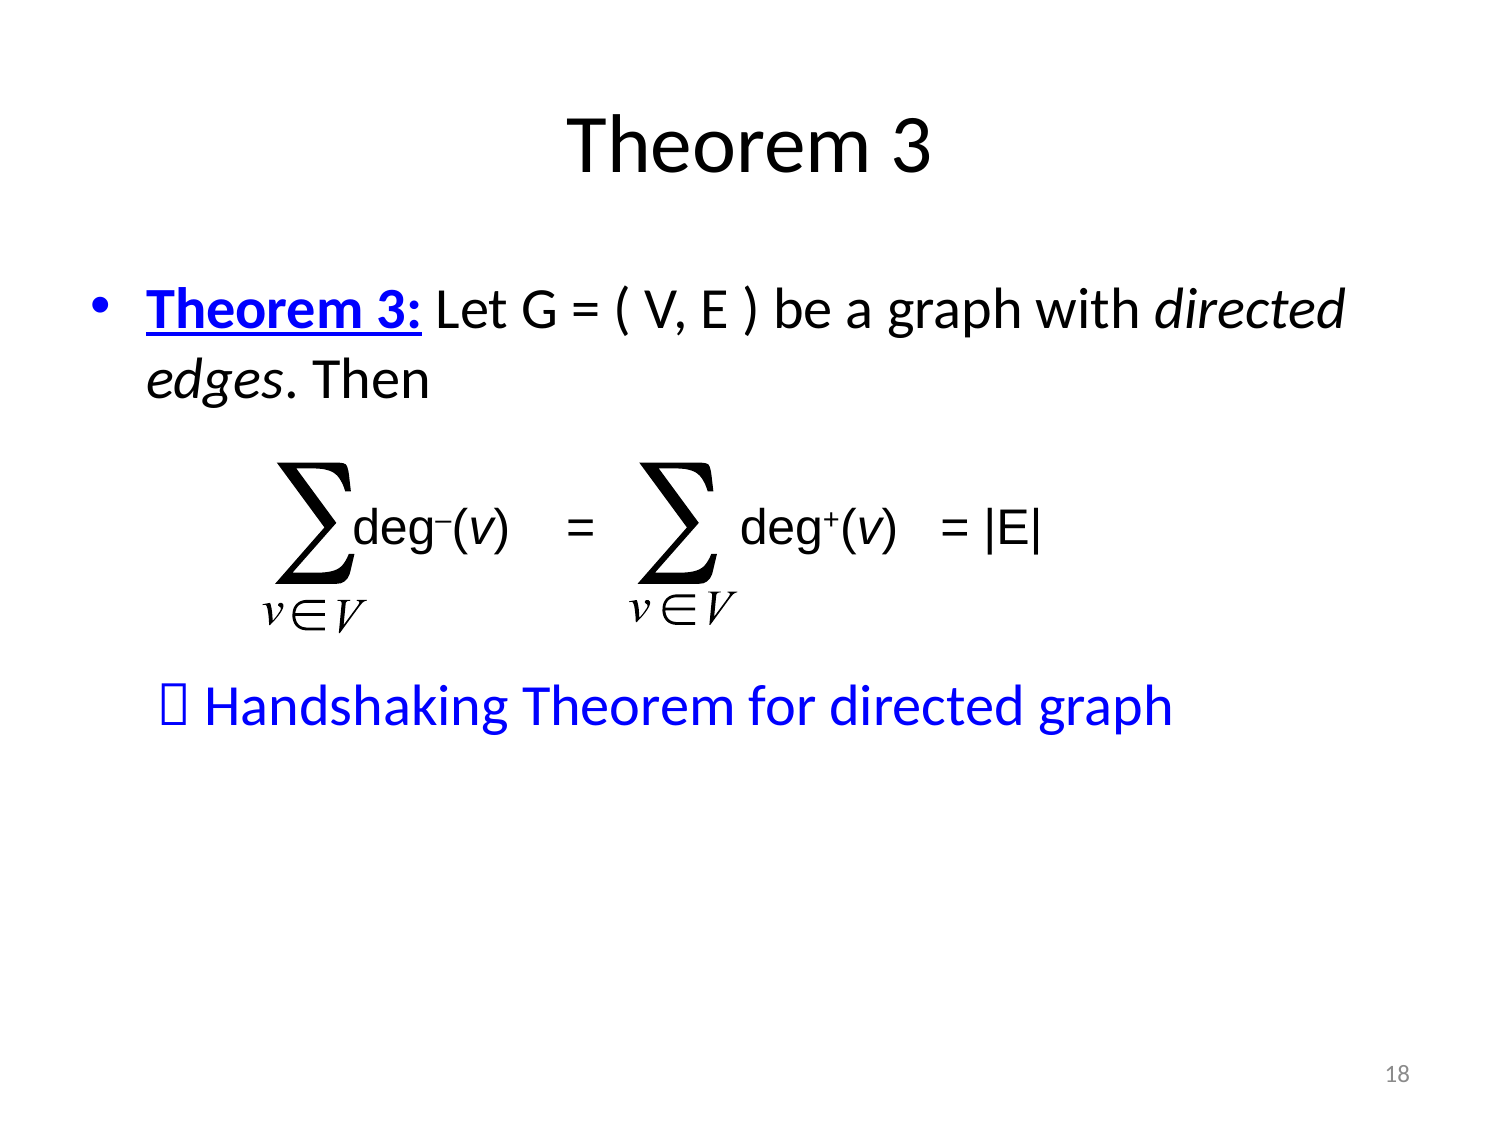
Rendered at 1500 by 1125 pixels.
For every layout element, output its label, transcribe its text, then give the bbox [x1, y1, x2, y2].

text_box [262, 602, 284, 626]
text_box [337, 599, 367, 634]
text_box [708, 591, 738, 625]
text_box [637, 462, 717, 584]
title Theorem 3 [74, 44, 1426, 233]
list Theorem 3: Let G = ( V, E ) be a graph with directed edges. Then  Handshaking Theorem for directed graph [74, 262, 1426, 1006]
text_box [662, 594, 696, 625]
slide_number 18 [1074, 1042, 1425, 1103]
text_box [275, 462, 353, 584]
text_box deg–(v) = [337, 486, 638, 562]
text_box [629, 600, 651, 623]
text_box [292, 599, 325, 631]
text_box deg+(v) = |E| [724, 487, 1088, 563]
